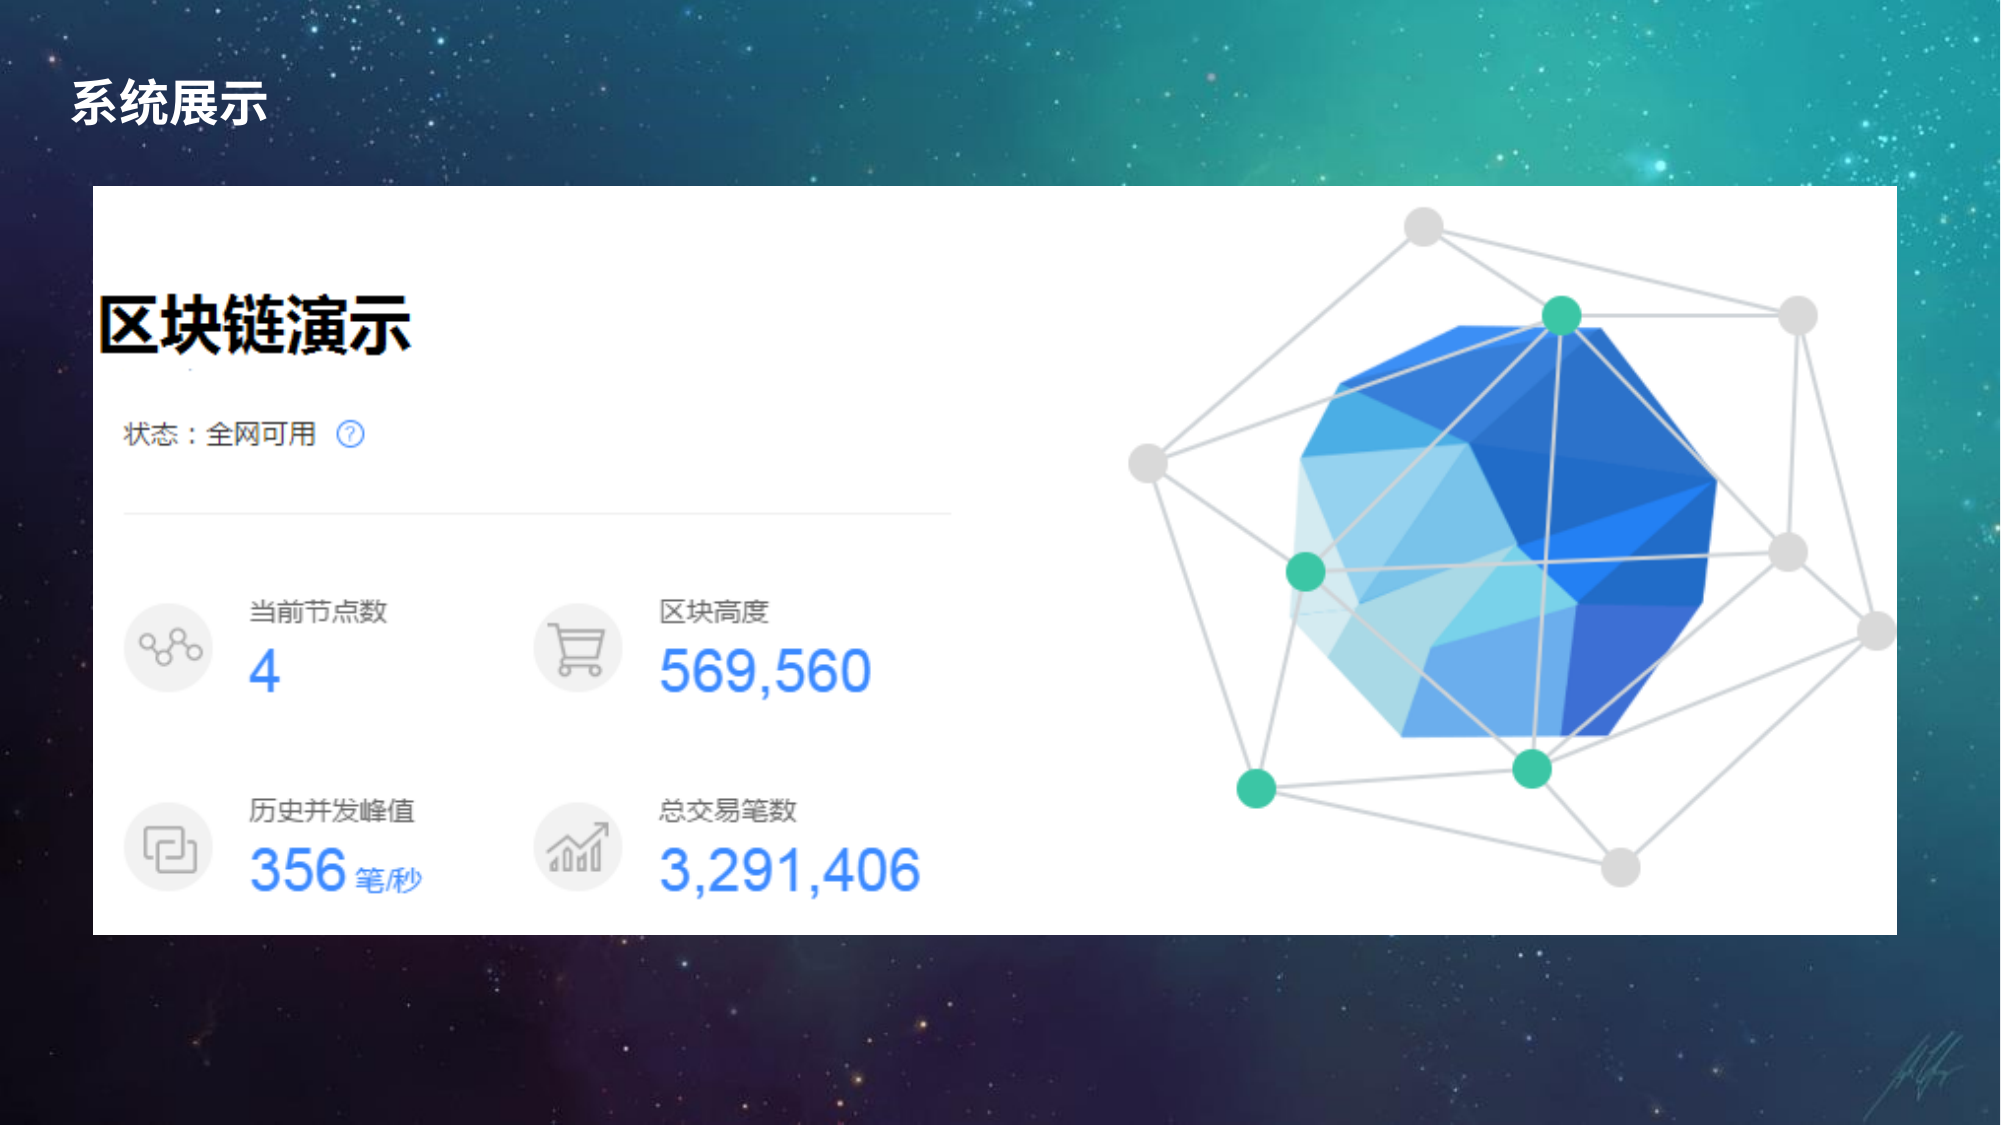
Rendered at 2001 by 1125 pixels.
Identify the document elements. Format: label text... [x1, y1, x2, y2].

text_box 系统展示 [55, 71, 1072, 147]
picture [0, 0, 2001, 1125]
